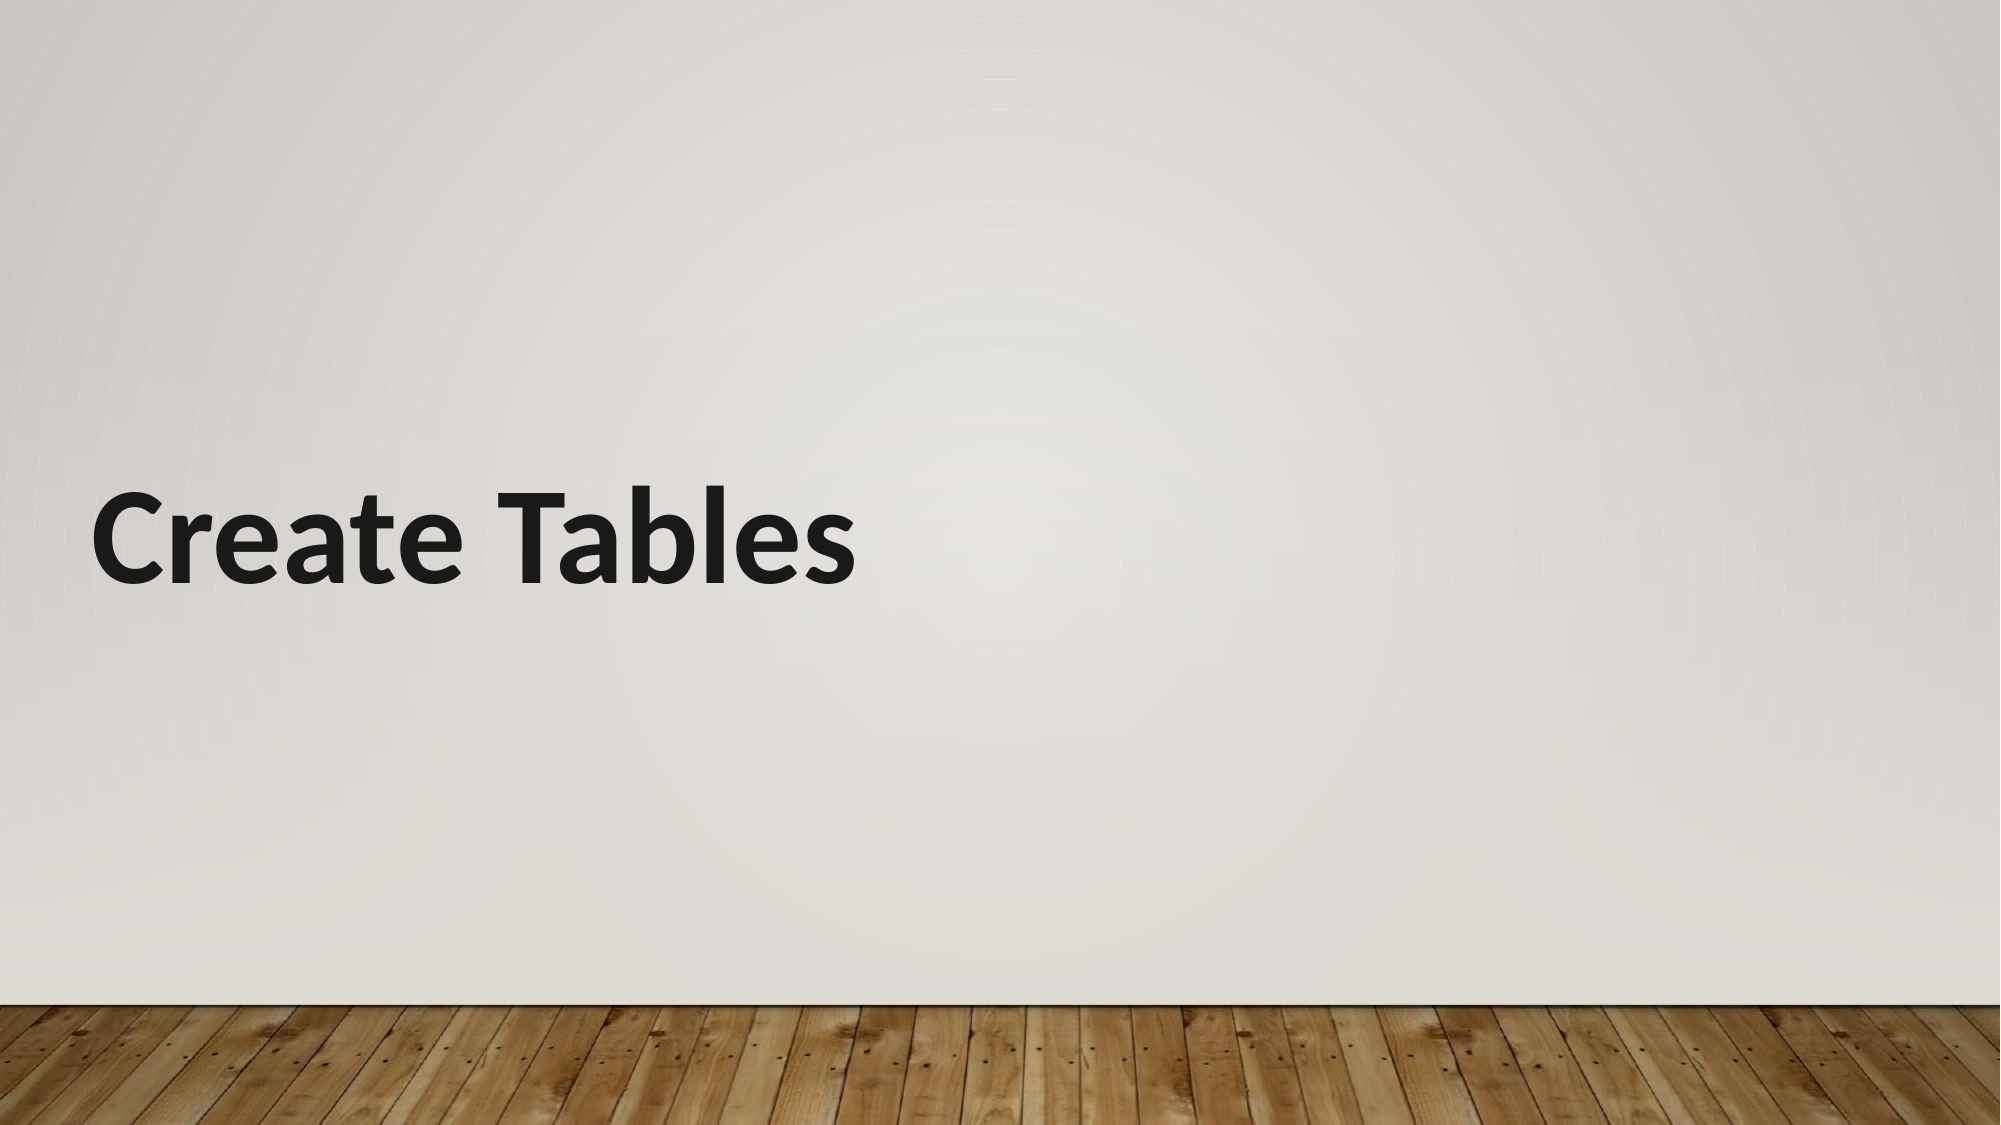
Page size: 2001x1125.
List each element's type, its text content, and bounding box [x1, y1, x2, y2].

text_box Create Tables [84, 441, 1138, 620]
picture [0, 1005, 2000, 1125]
